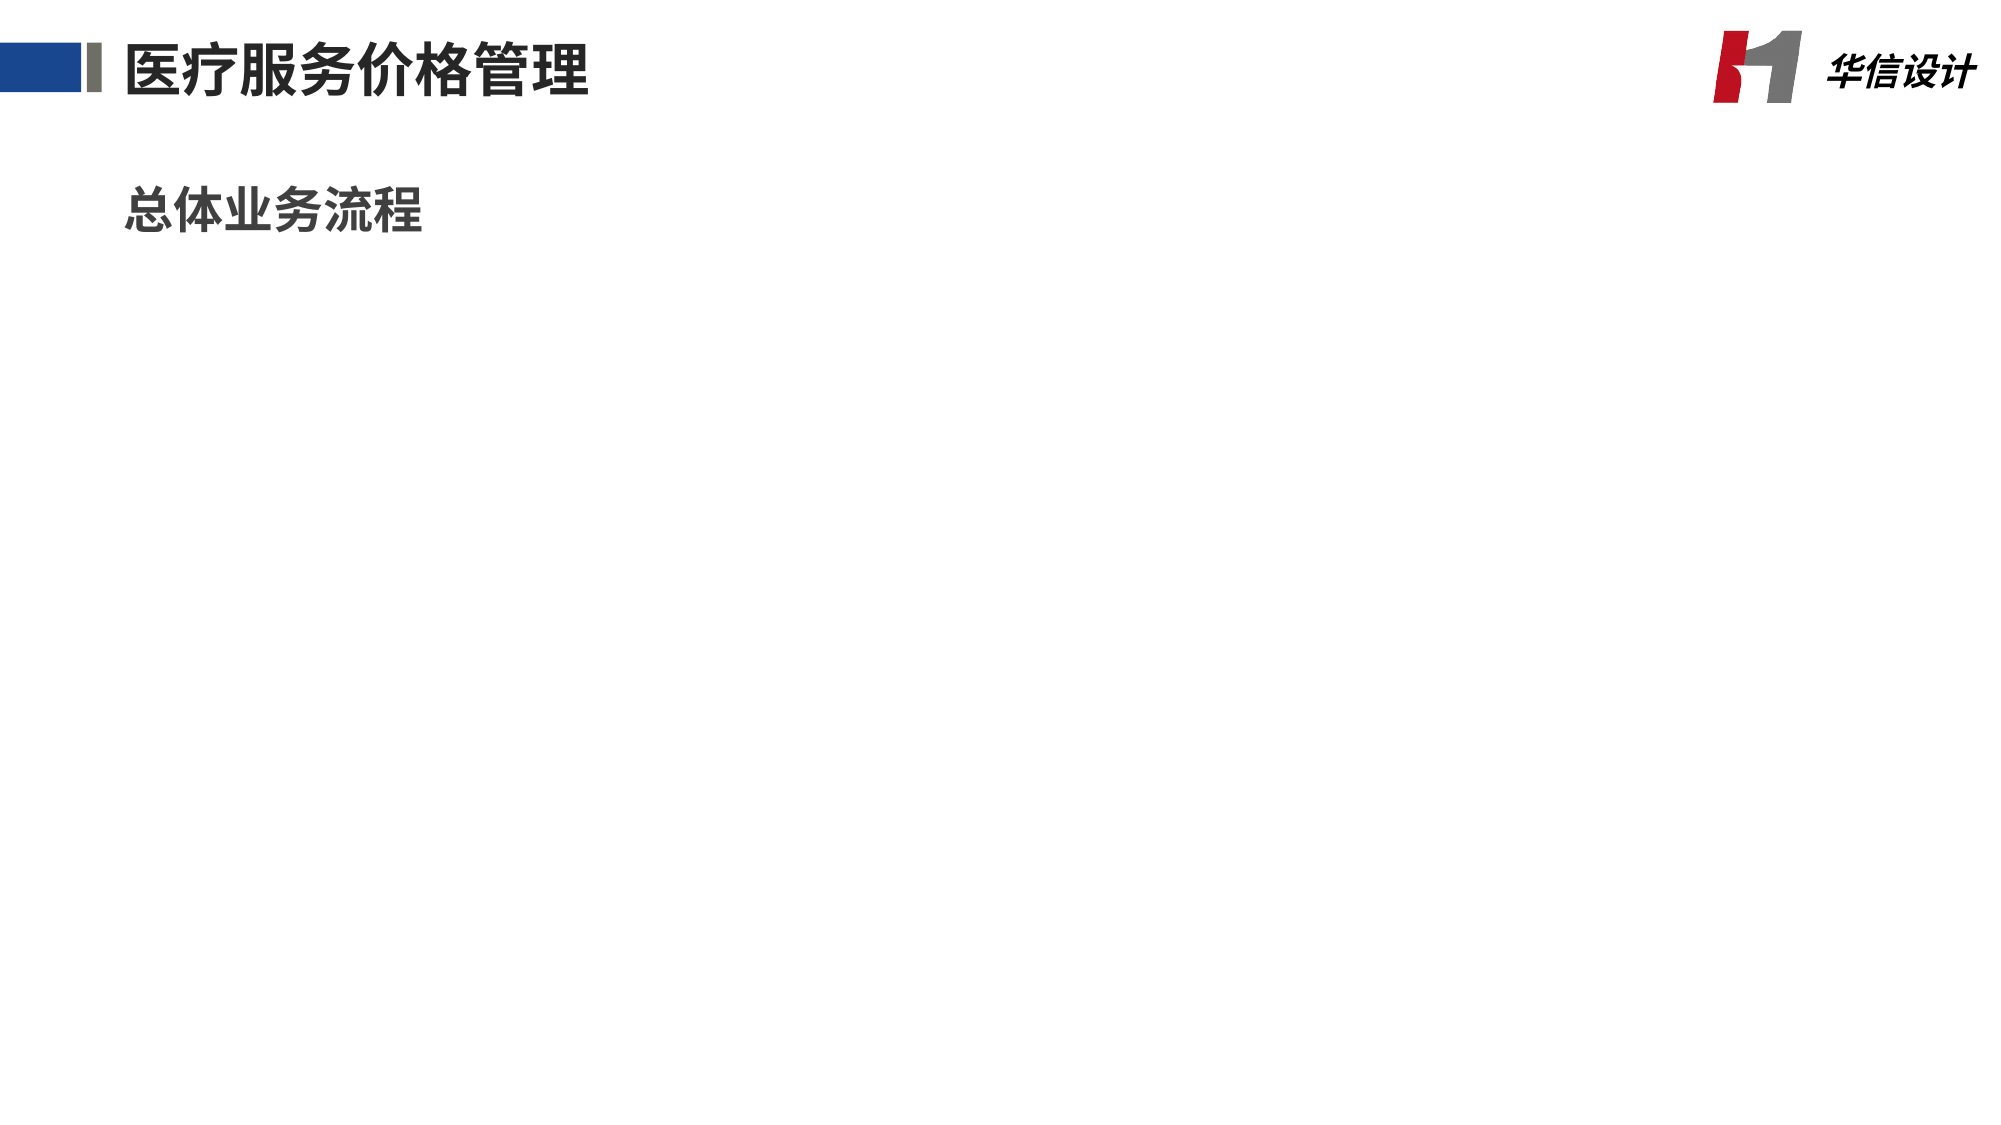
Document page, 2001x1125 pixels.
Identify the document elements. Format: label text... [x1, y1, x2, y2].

text_box 华信设计 [1809, 51, 2000, 95]
text_box 医疗服务价格管理 [108, 25, 1172, 111]
text_box [86, 42, 103, 93]
text_box [0, 42, 82, 93]
text_box 总体业务流程 [108, 153, 709, 247]
picture [1708, 25, 1807, 107]
